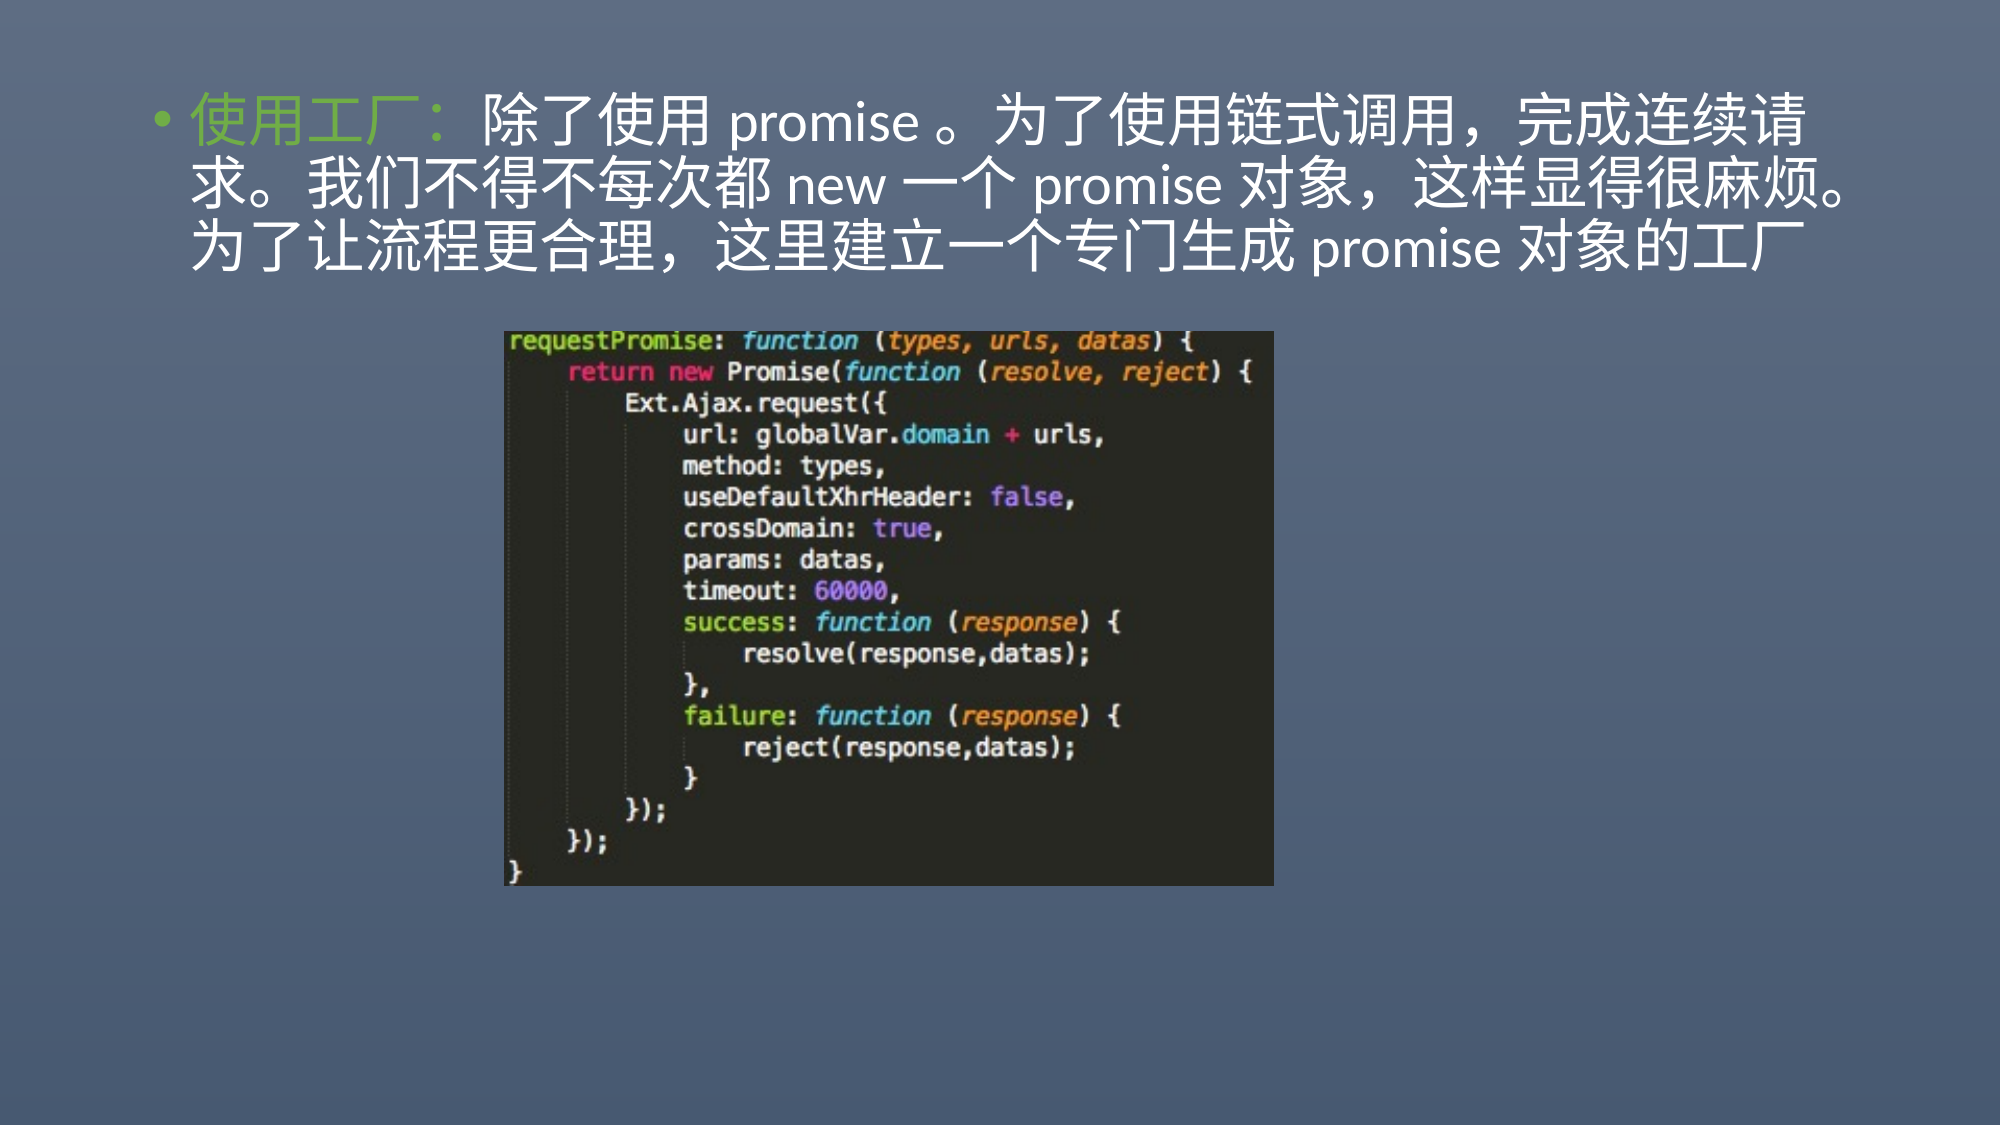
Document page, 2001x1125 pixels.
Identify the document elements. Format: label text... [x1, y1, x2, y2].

list 使用工厂：除了使用promise。为了使用链式调用，完成连续请求。我们不得不每次都new一个promise对象，这样显得很麻烦。为了让流程更合理，这里建立一个专门生成promise对象的工厂 [137, 83, 1863, 1014]
picture [504, 331, 1274, 886]
